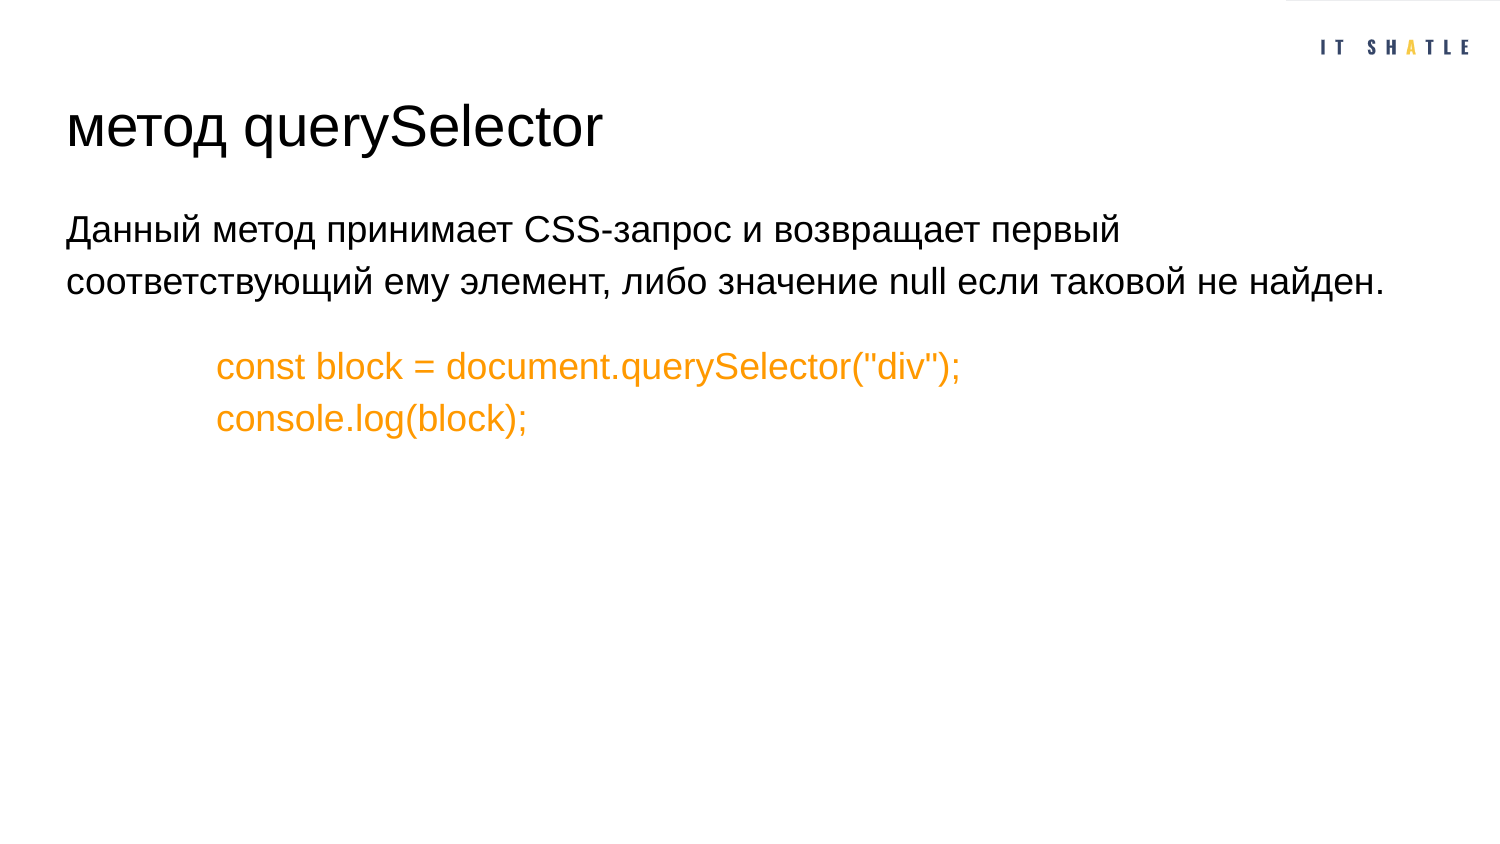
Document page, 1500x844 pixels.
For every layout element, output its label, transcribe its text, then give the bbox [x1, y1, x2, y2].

list Данный метод принимает CSS-запрос и возвращает первый соответствующий ему элемент, либо значение null если таковой не найден. const block = document.querySelector("div"); console.log(block); А теперь попробуем получить точно так же элемент, но по классу. [51, 183, 1449, 744]
picture [1286, 0, 1500, 97]
title метод querySelector [51, 72, 1449, 167]
